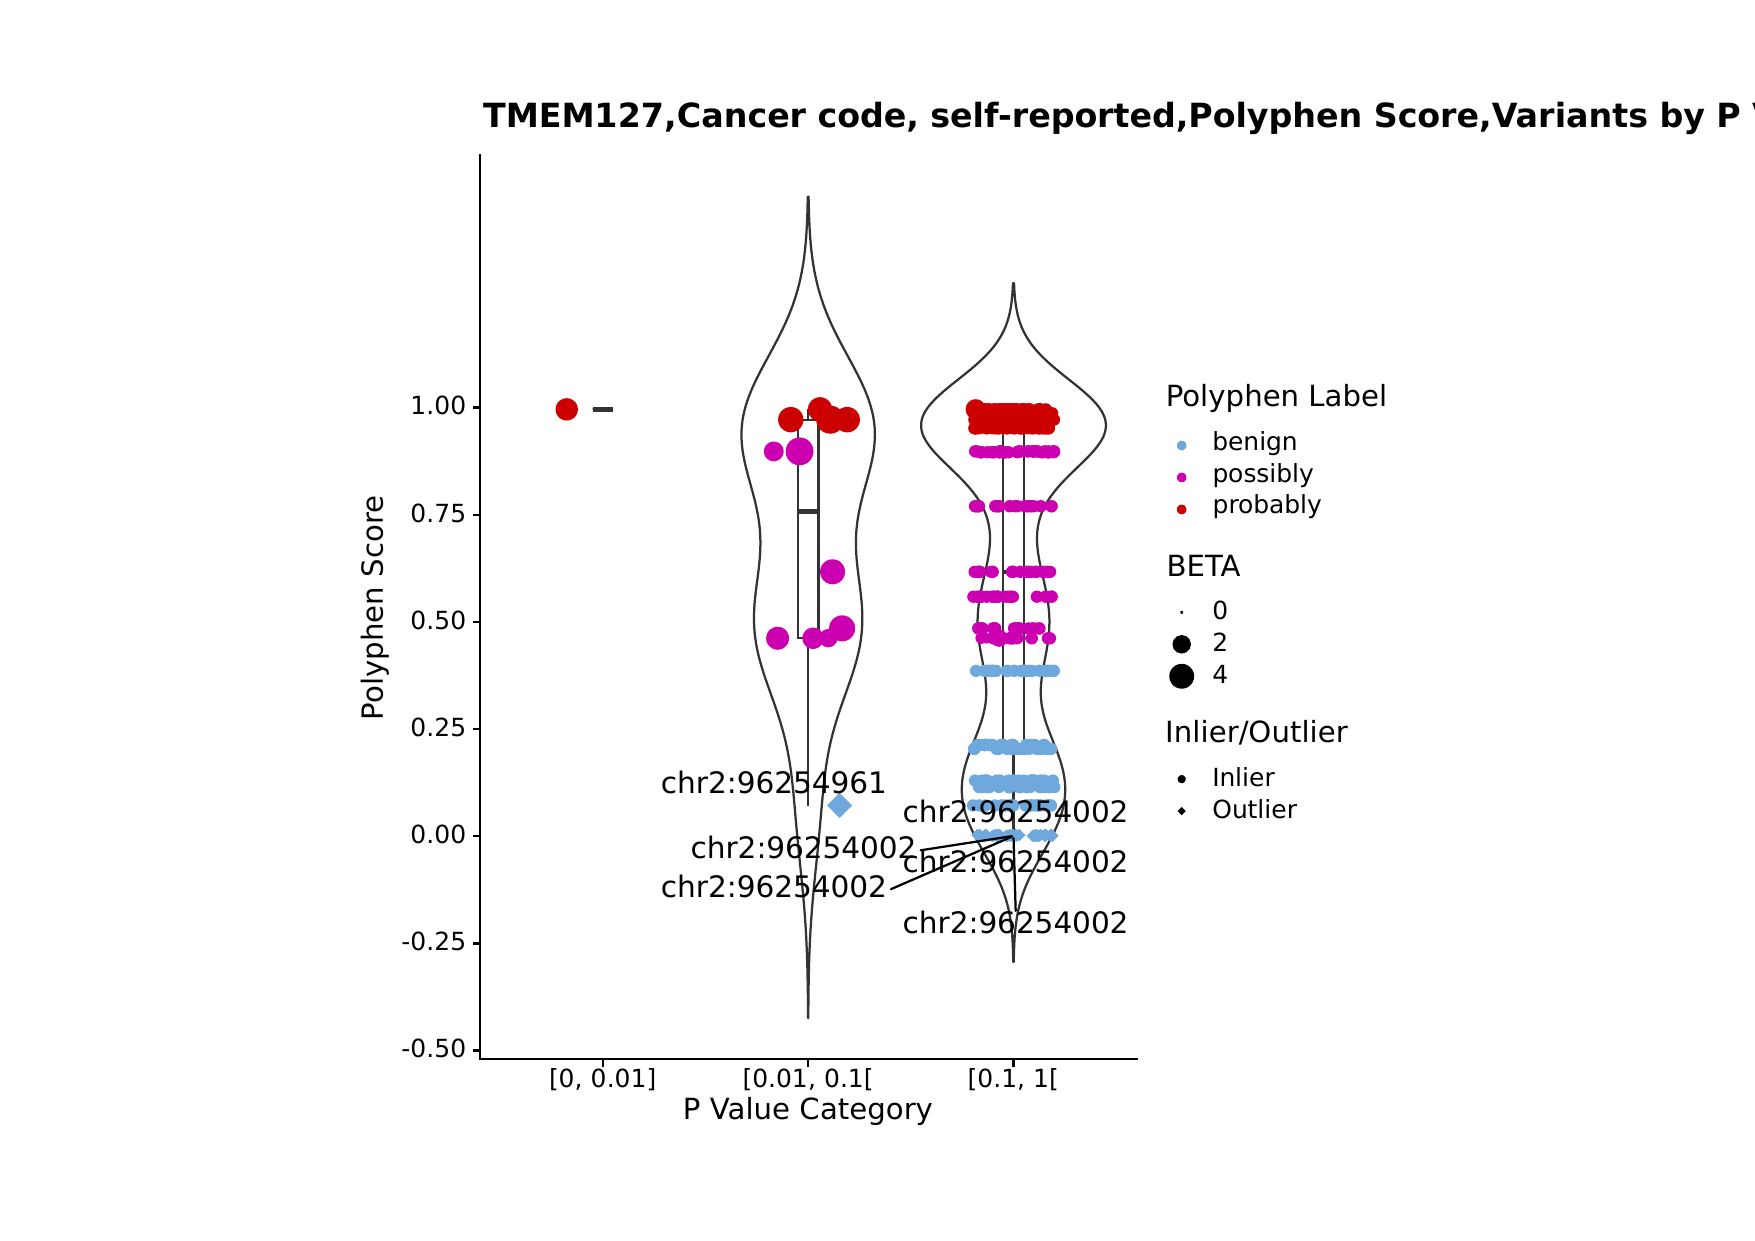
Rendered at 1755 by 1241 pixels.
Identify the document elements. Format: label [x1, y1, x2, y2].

text_box [352, 94, 1403, 1146]
